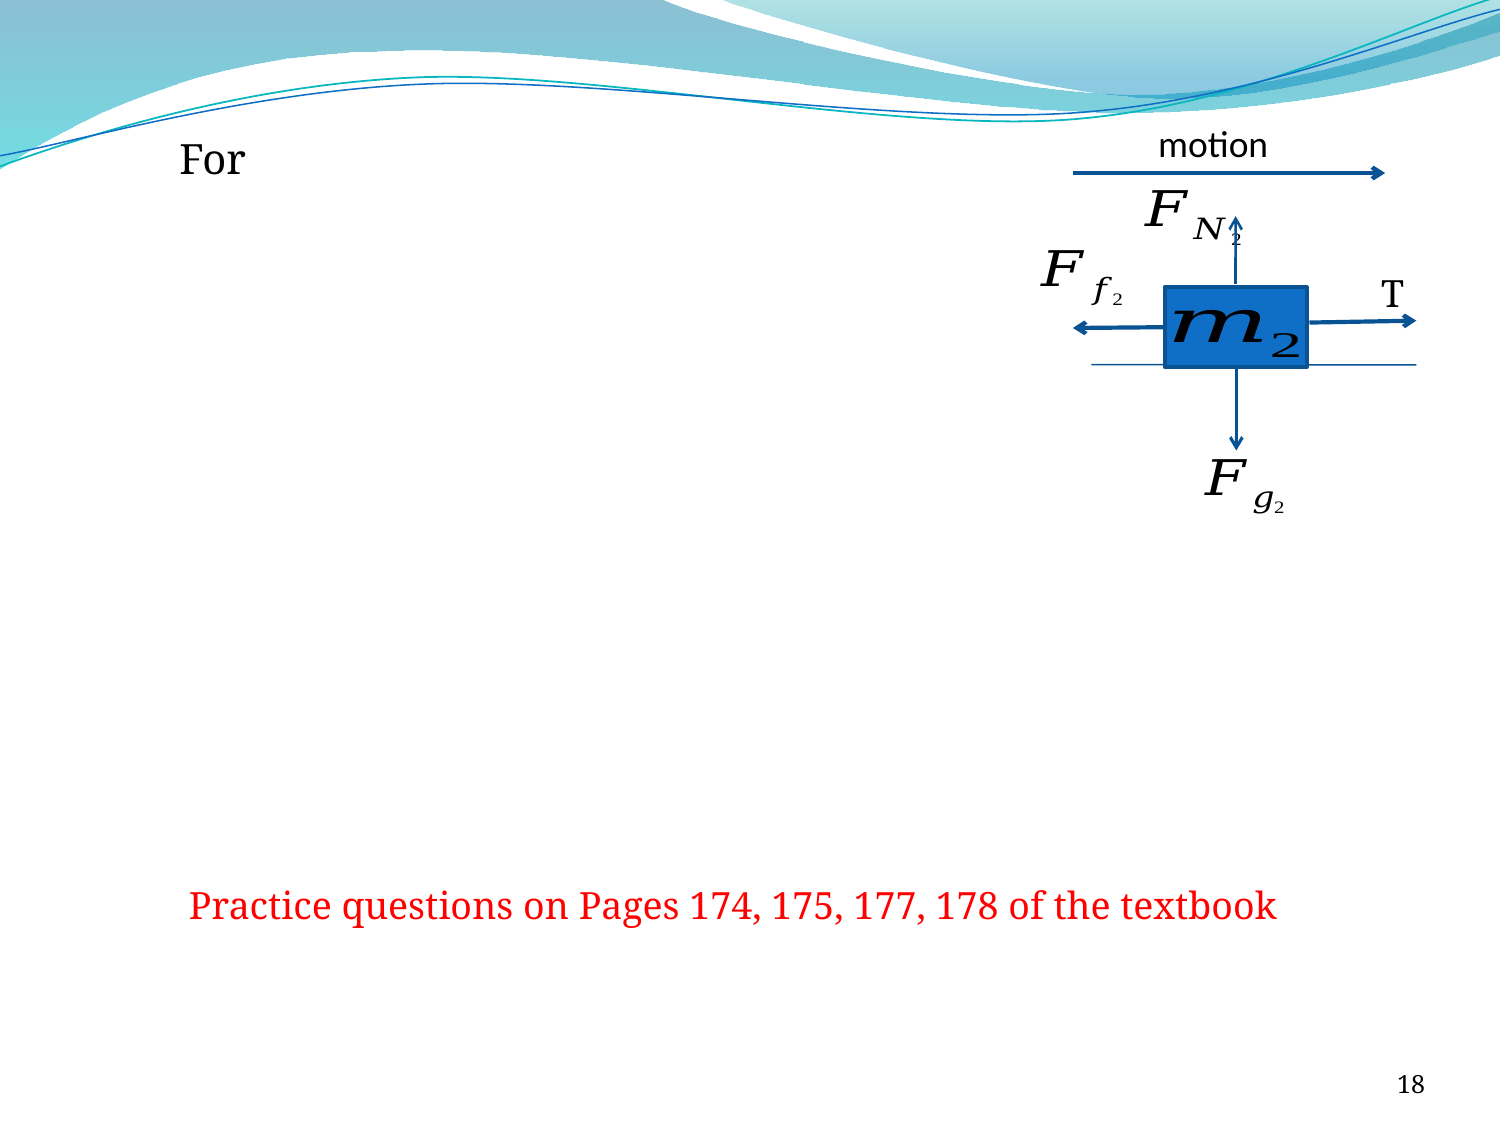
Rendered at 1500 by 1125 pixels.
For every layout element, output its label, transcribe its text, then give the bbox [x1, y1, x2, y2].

text_box T [1366, 262, 1417, 320]
slide_number 18 [1299, 1042, 1425, 1103]
text_box Practice questions on Pages 174, 175, 177, 178 of the textbook [174, 874, 1300, 935]
text_box motion [1143, 112, 1294, 172]
